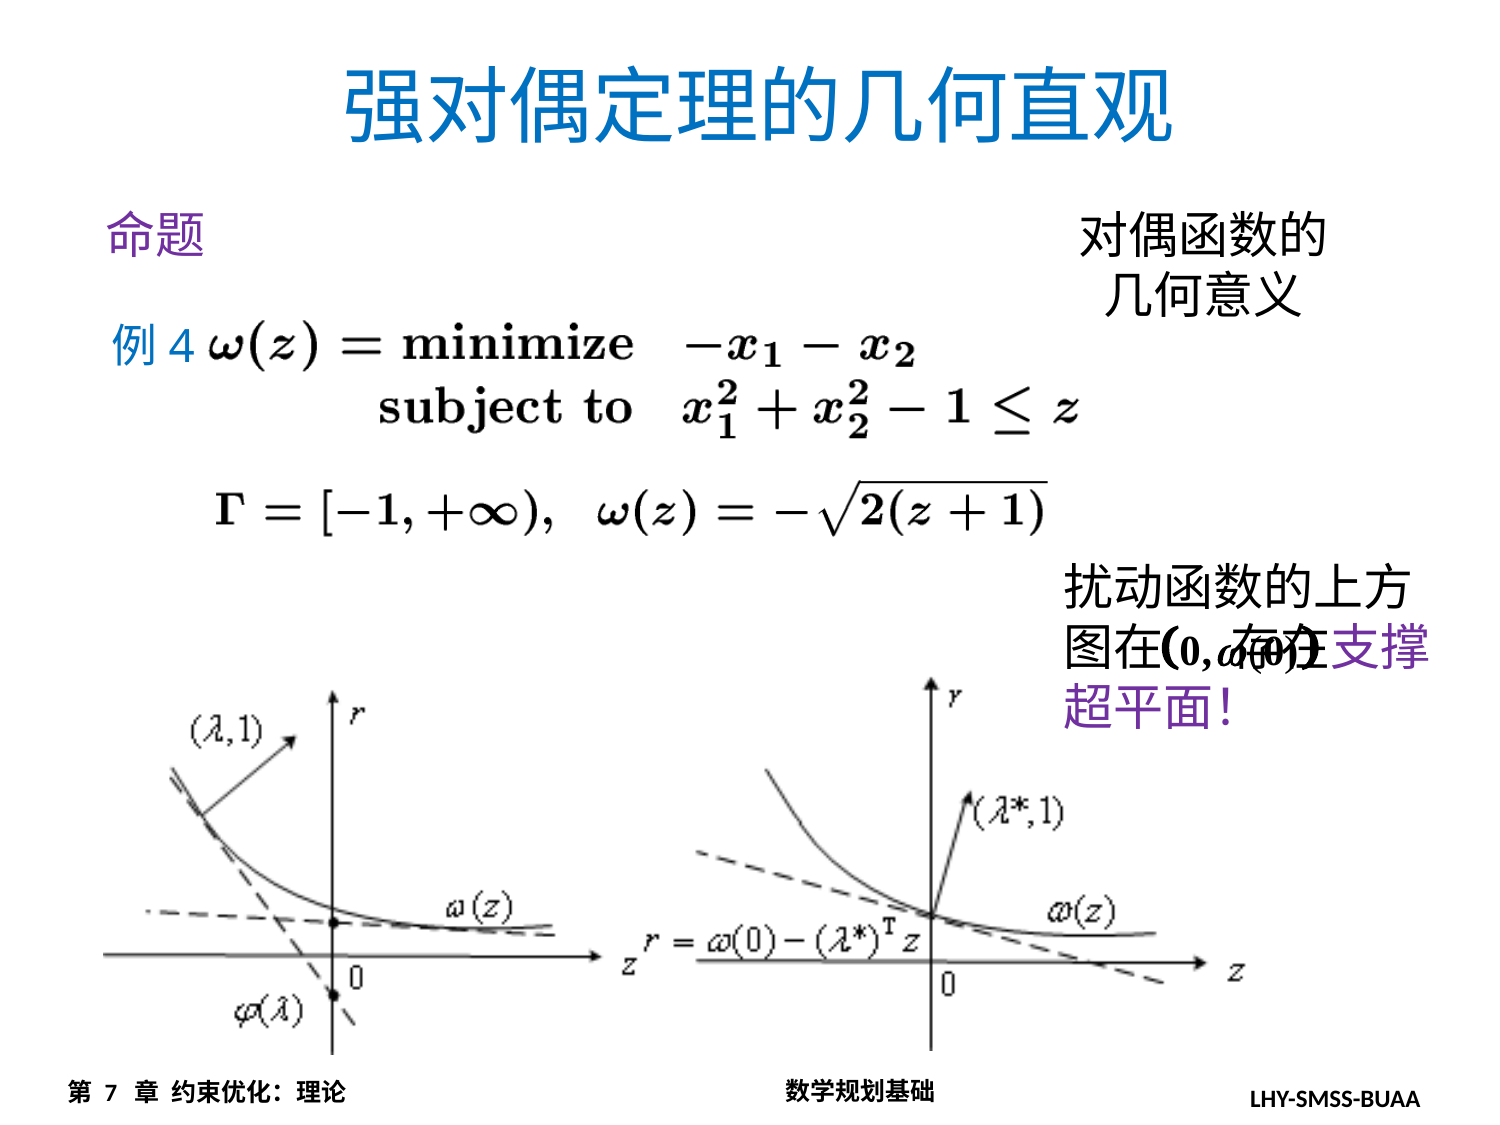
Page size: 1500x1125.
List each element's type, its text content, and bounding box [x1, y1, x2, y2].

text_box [1048, 547, 1470, 746]
picture [103, 676, 1259, 1055]
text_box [96, 308, 1095, 444]
picture [211, 476, 1064, 545]
text_box 强对偶定理的几何直观 [126, 39, 1392, 161]
text_box 对偶函数的几何意义 [1048, 195, 1359, 331]
